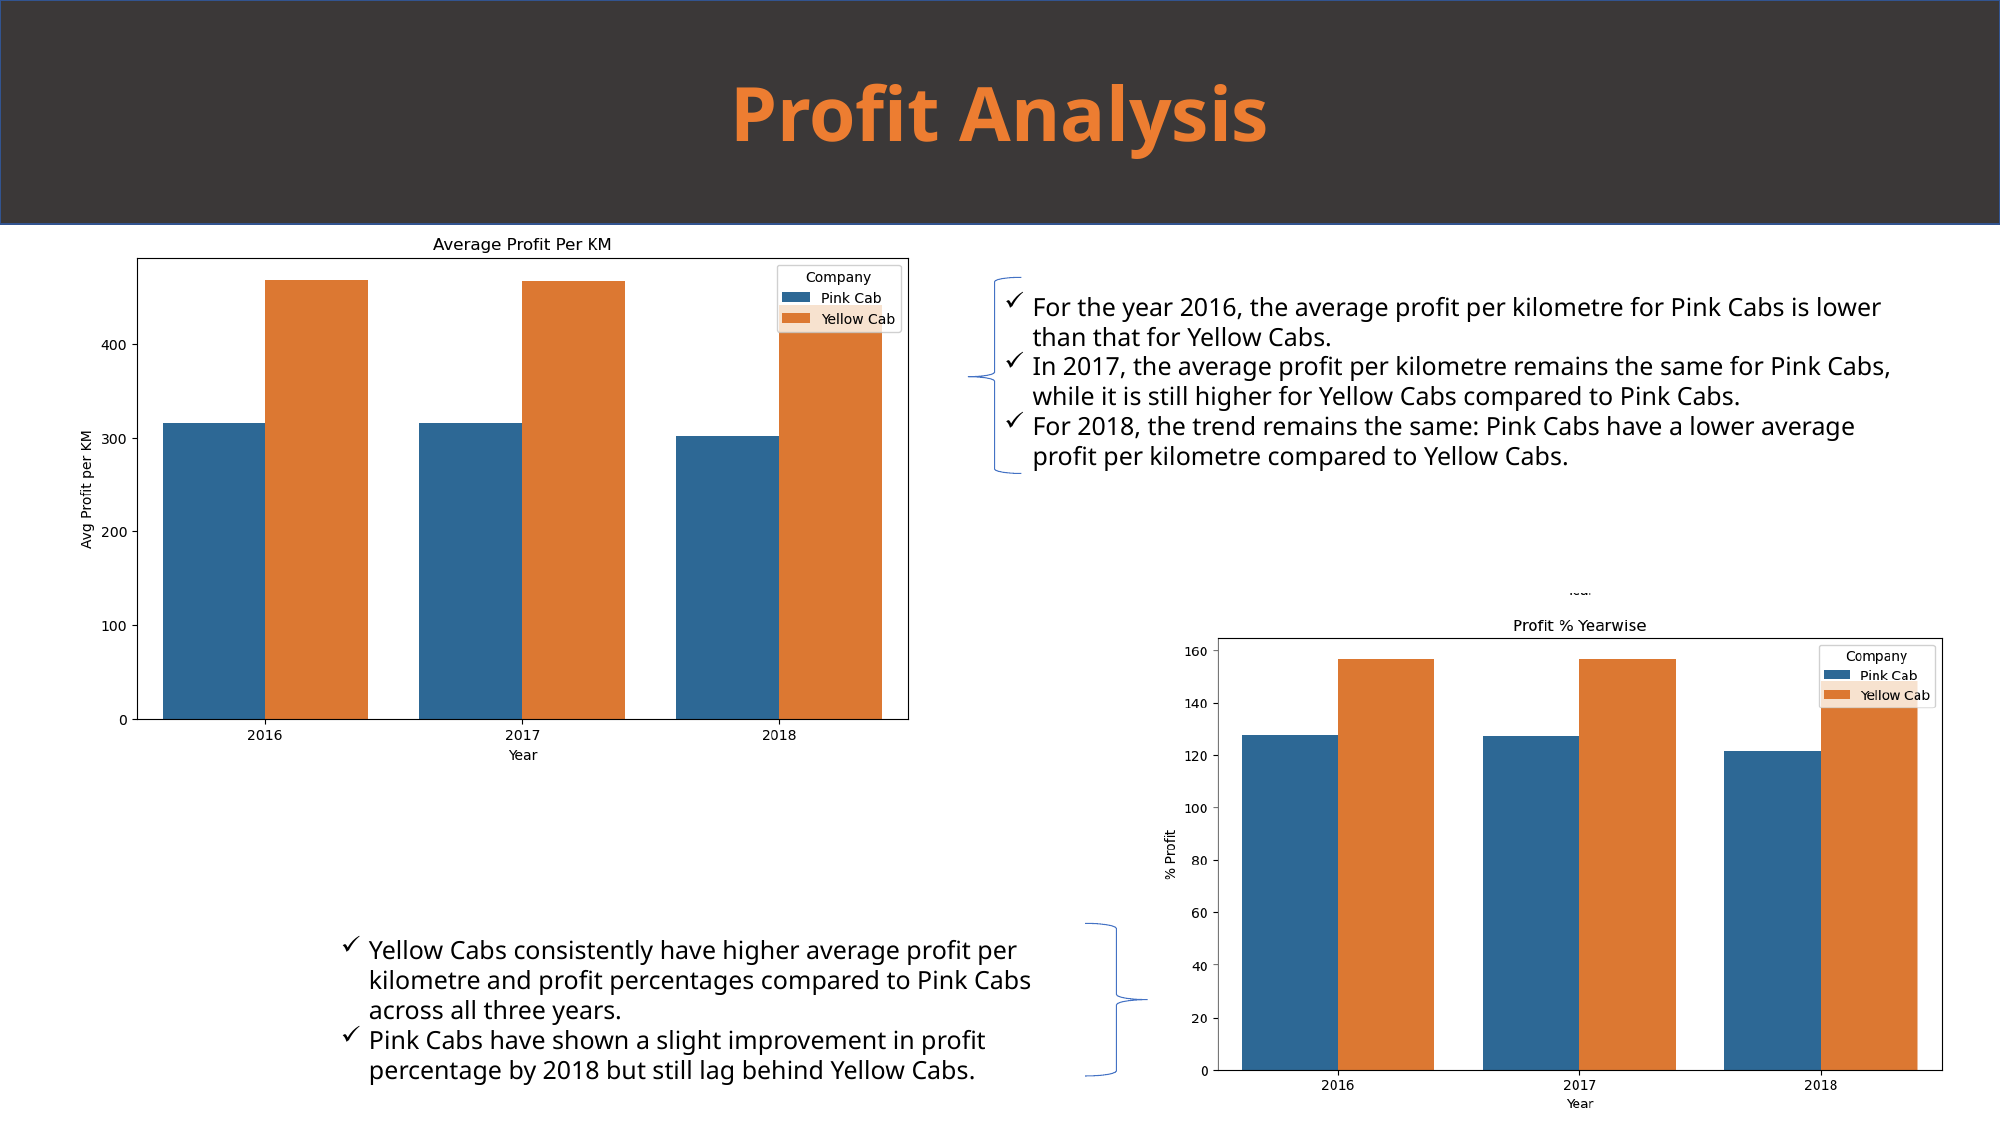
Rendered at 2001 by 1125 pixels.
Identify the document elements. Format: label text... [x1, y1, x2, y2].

text_box Yellow Cabs consistently have higher average profit per kilometre and profit percentages compared to Pink Cabs across all three years. Pink Cabs have shown a slight improvement in profit percentage by 2018 but still lag behind Yellow Cabs. [326, 927, 1125, 1122]
text_box Profit Analysis [0, 0, 2000, 225]
text_box [967, 276, 1022, 474]
text_box For the year 2016, the average profit per kilometre for Pink Cabs is lower than that for Yellow Cabs. In 2017, the average profit per kilometre remains the same for Pink Cabs, while it is still higher for Yellow Cabs compared to Pink Cabs. For 2018, the trend remains the same: Pink Cabs have a lower average profit per kilometre compared to Yellow Cabs. [989, 283, 1926, 523]
text_box [1085, 922, 1147, 1077]
picture [1147, 593, 1975, 1121]
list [64, 227, 949, 763]
